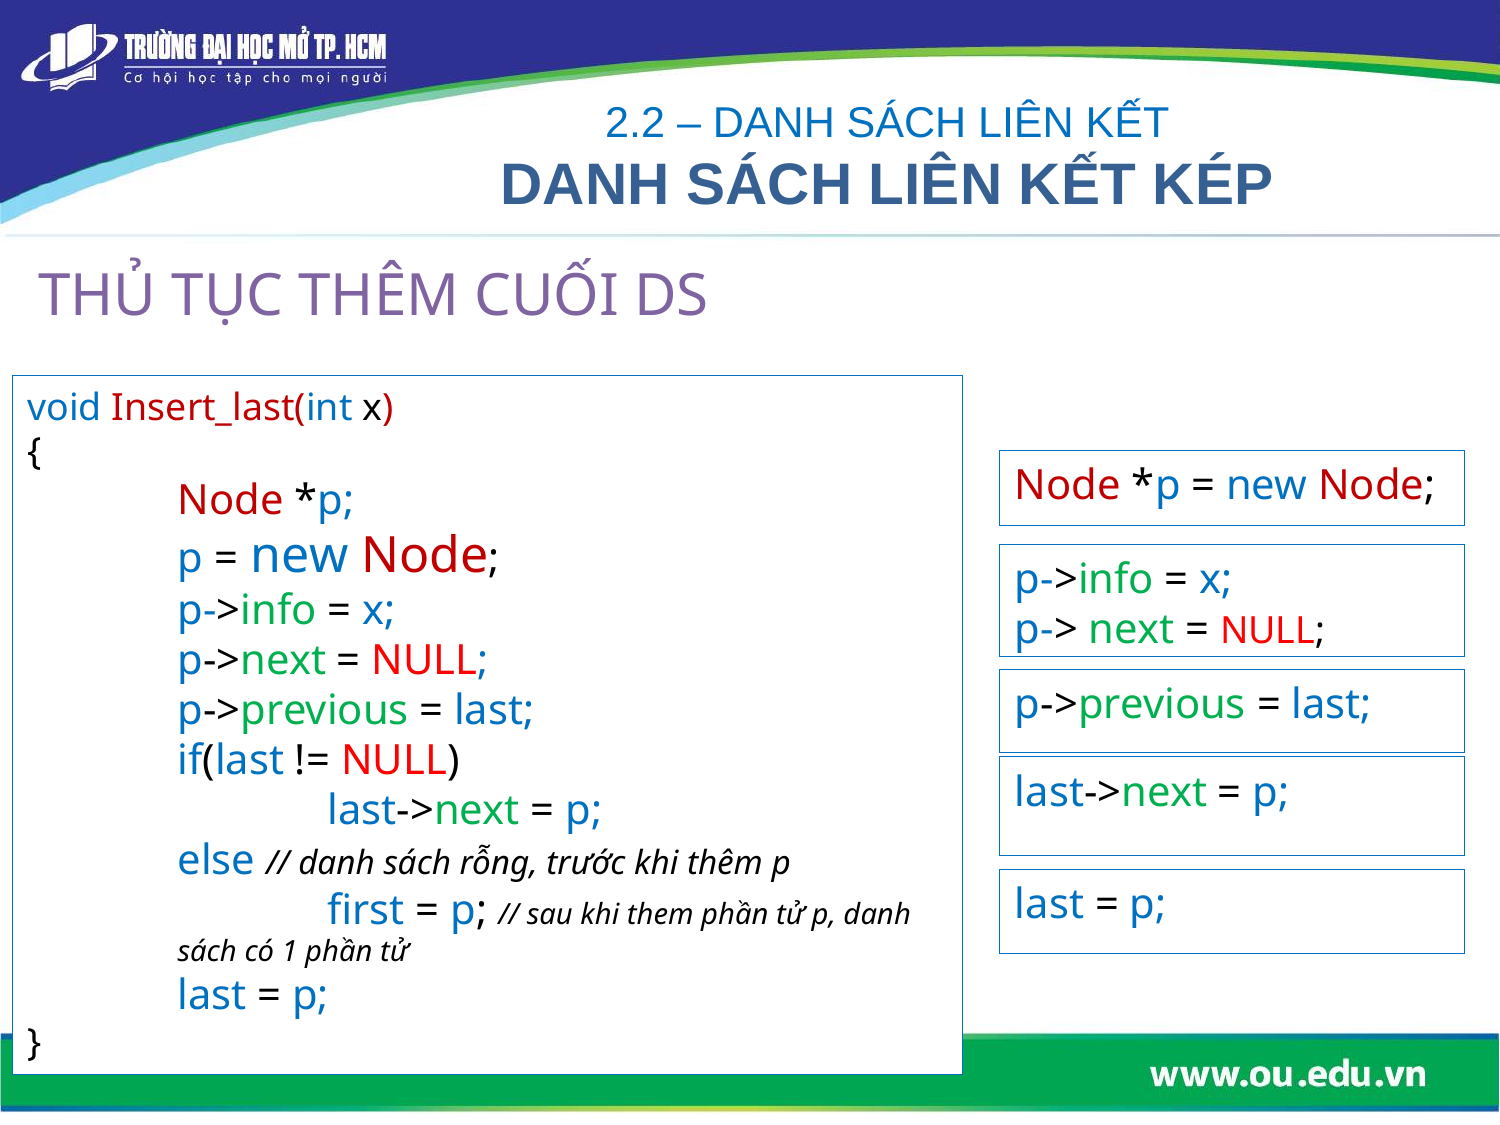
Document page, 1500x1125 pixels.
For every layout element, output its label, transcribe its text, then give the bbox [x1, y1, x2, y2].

text_box last = p; [999, 869, 1465, 954]
text_box p->info = x; p-> next = NULL; [999, 544, 1465, 657]
text_box last->next = p; [999, 756, 1465, 856]
text_box p->previous = last; [999, 669, 1465, 753]
picture [0, 0, 1500, 1125]
text_box 2.2 – DANH SÁCH LIÊN KẾT DANH SÁCH LIÊN KẾT KÉP [350, 50, 1425, 225]
text_box THỦ TỤC THÊM CUỐI DS [23, 249, 1352, 338]
text_box void Insert_last(int x) { Node *p; p = new Node; p->info = x; p->next = NULL; p->previous = last; if(last != NULL) last->next = p; else // danh sách rỗng, trước khi thêm p first = p; // sau khi them phần tử p, danh sách có 1 phần tử last = p; } [12, 375, 963, 1075]
text_box Node *p = new Node; [999, 450, 1465, 526]
